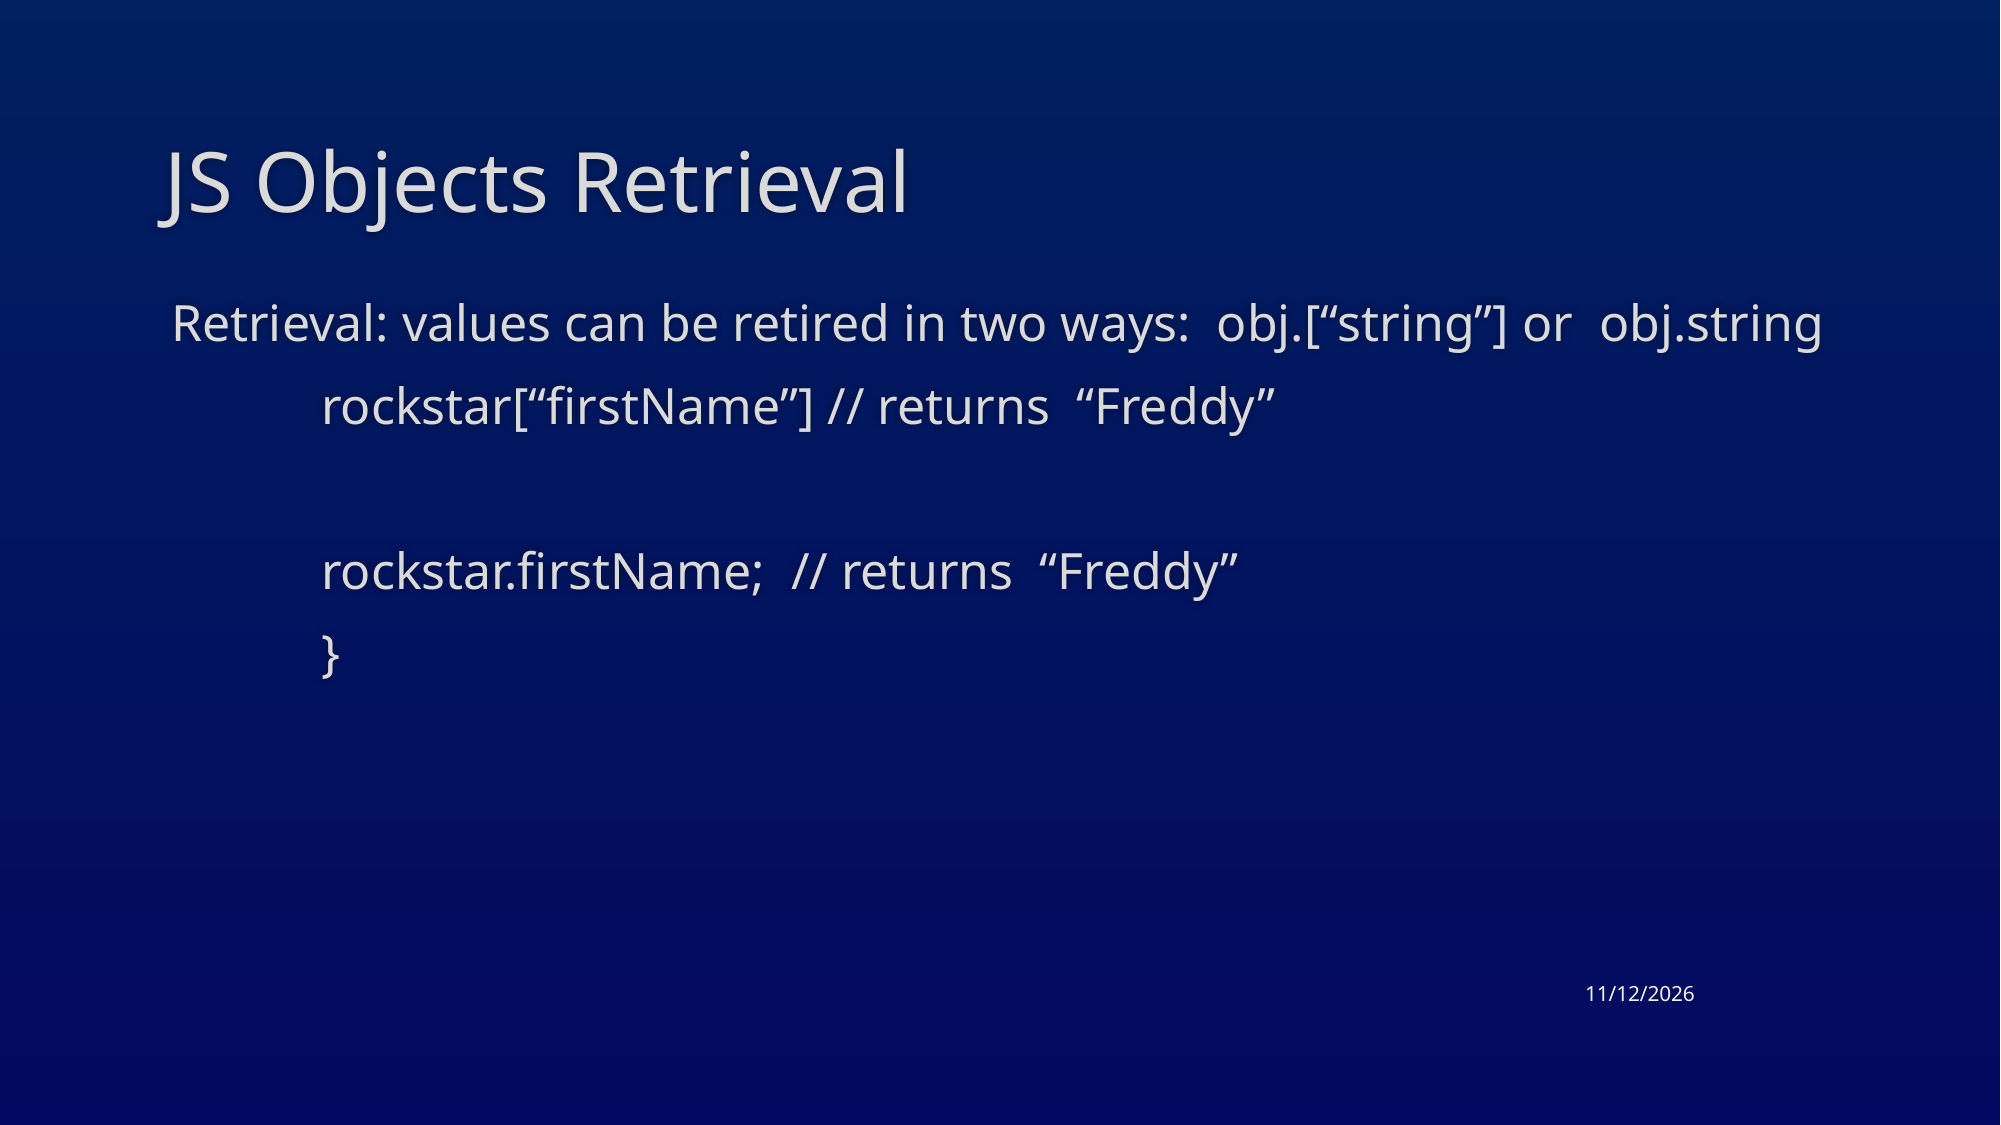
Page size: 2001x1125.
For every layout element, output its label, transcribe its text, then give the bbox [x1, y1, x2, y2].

title JS Objects Retrieval [149, 99, 1849, 260]
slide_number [1259, 965, 1710, 1025]
list Retrieval: values can be retired in two ways: obj.[“string”] or obj.string rockstar[“firstName”] // returns “Freddy” rockstar.firstName; // returns “Freddy” } [149, 284, 1849, 950]
